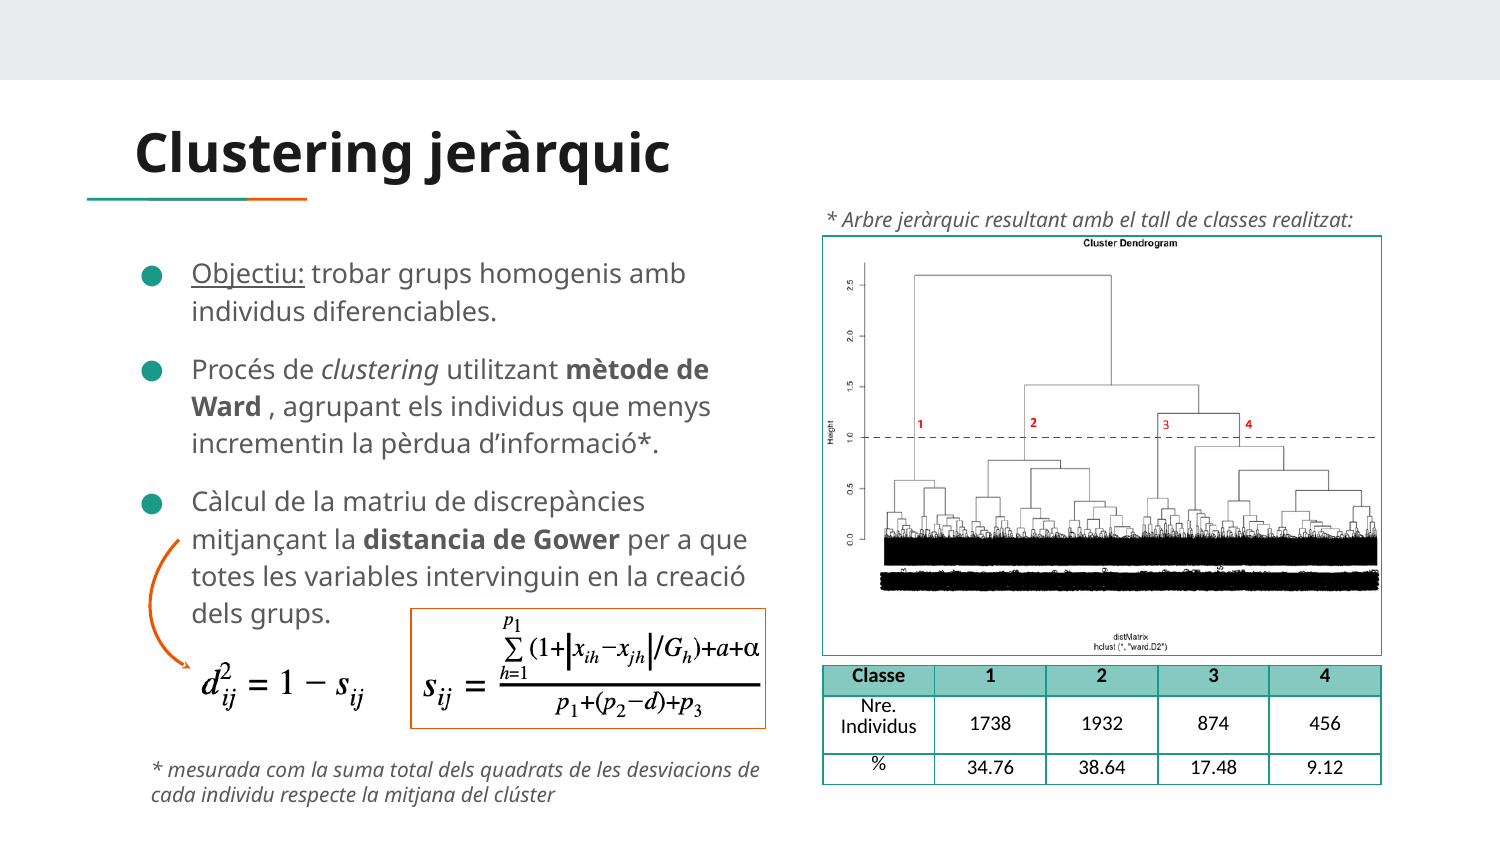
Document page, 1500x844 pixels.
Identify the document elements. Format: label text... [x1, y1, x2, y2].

text_box * Arbre jeràrquic resultant amb el tall de classes realitzat: [810, 191, 1369, 238]
table_cell 1932 [1047, 697, 1157, 753]
table_header 1 [935, 666, 1045, 695]
picture [411, 608, 765, 729]
table_cell 17.48 [1159, 755, 1268, 784]
table_header 4 [1270, 666, 1380, 695]
picture [822, 236, 1382, 655]
table_header Classe [824, 666, 934, 695]
table_cell % [824, 755, 934, 784]
table_header 3 [1159, 666, 1268, 695]
picture [196, 649, 372, 717]
table_header 2 [1047, 666, 1157, 695]
table_cell 874 [1159, 697, 1268, 753]
table_cell 1738 [935, 697, 1045, 753]
list Objectiu: trobar grups homogenis amb individus diferenciables. Procés de clustering utilitzant mètode de Ward , agrupant els individus que menys incrementin la pèrdua d’informació*. Càlcul de la matriu de discrepàncies mitjançant la distancia de Gower per a que totes les variables intervinguin en la creació dels grups. [101, 236, 784, 596]
table_cell 9.12 [1270, 755, 1380, 784]
title Clustering jeràrquic [119, 103, 1381, 192]
table_cell 38.64 [1047, 755, 1157, 784]
table_cell 34.76 [935, 755, 1045, 784]
text_box [149, 539, 251, 669]
table_cell 456 [1270, 697, 1380, 753]
table_cell Nre. Individus [824, 697, 934, 753]
text_box * mesurada com la suma total dels quadrats de les desviacions de cada individu respecte la mitjana del clúster [135, 741, 784, 809]
